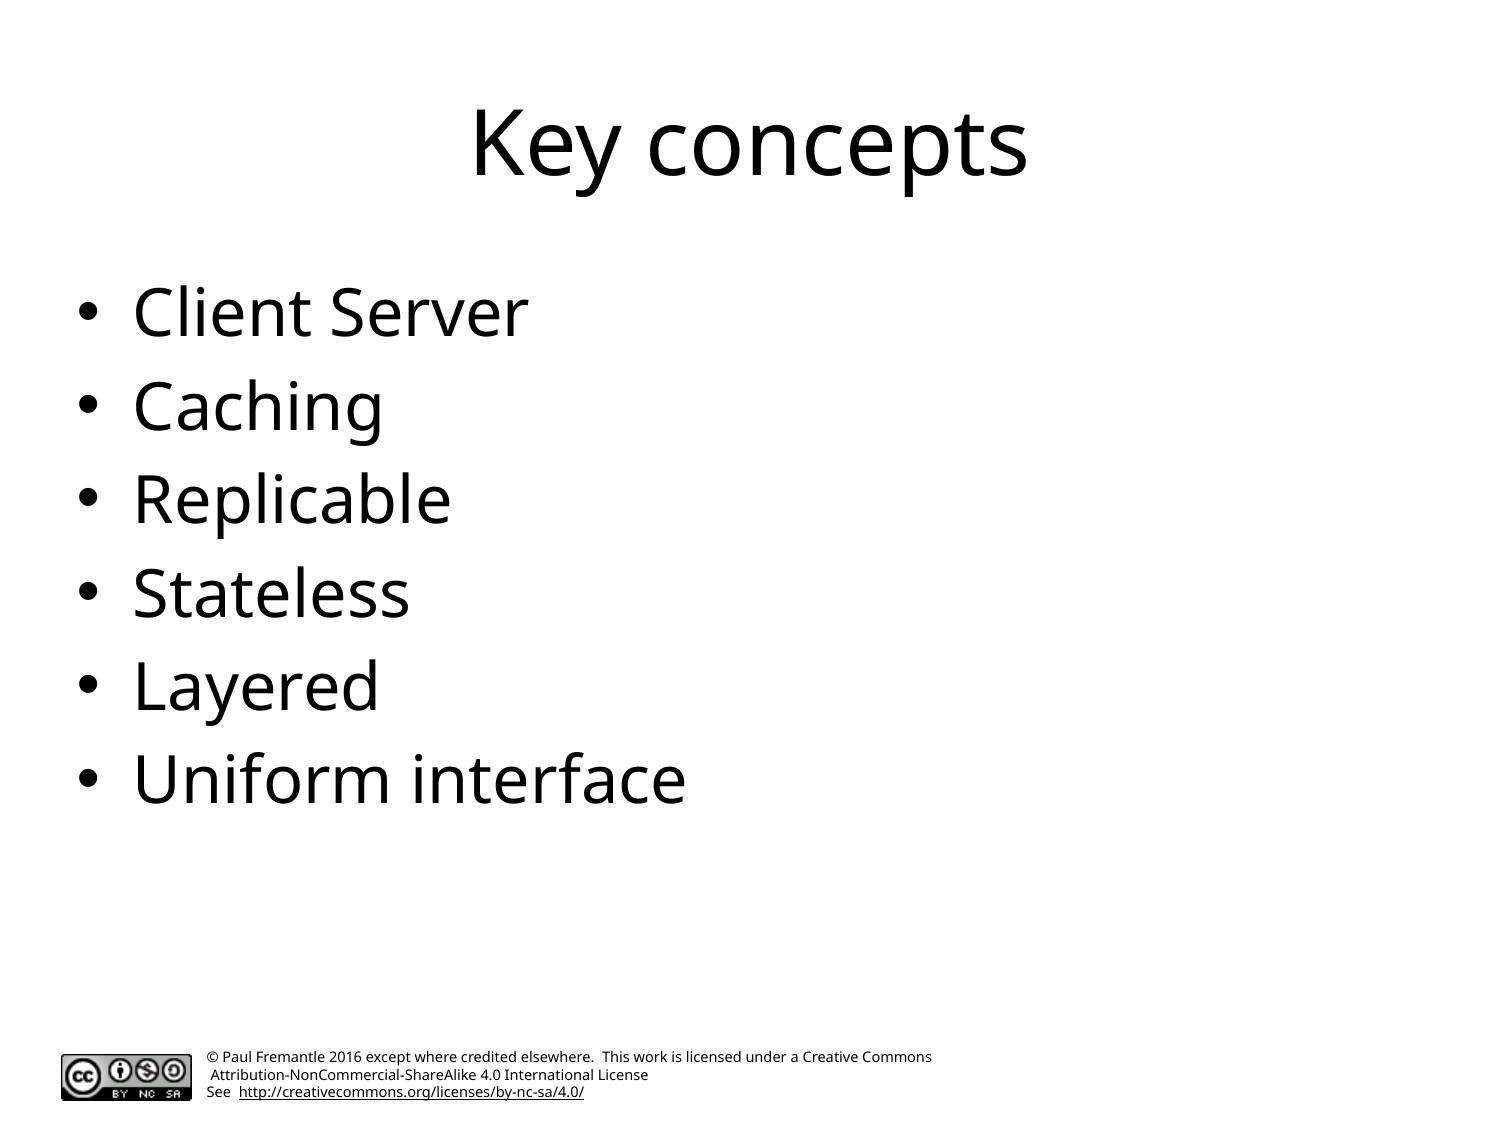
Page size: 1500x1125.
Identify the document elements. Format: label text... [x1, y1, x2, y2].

title Key concepts [75, 45, 1425, 233]
list Client Server Caching Replicable Stateless Layered Uniform interface [61, 262, 1412, 1005]
picture [61, 1054, 192, 1101]
